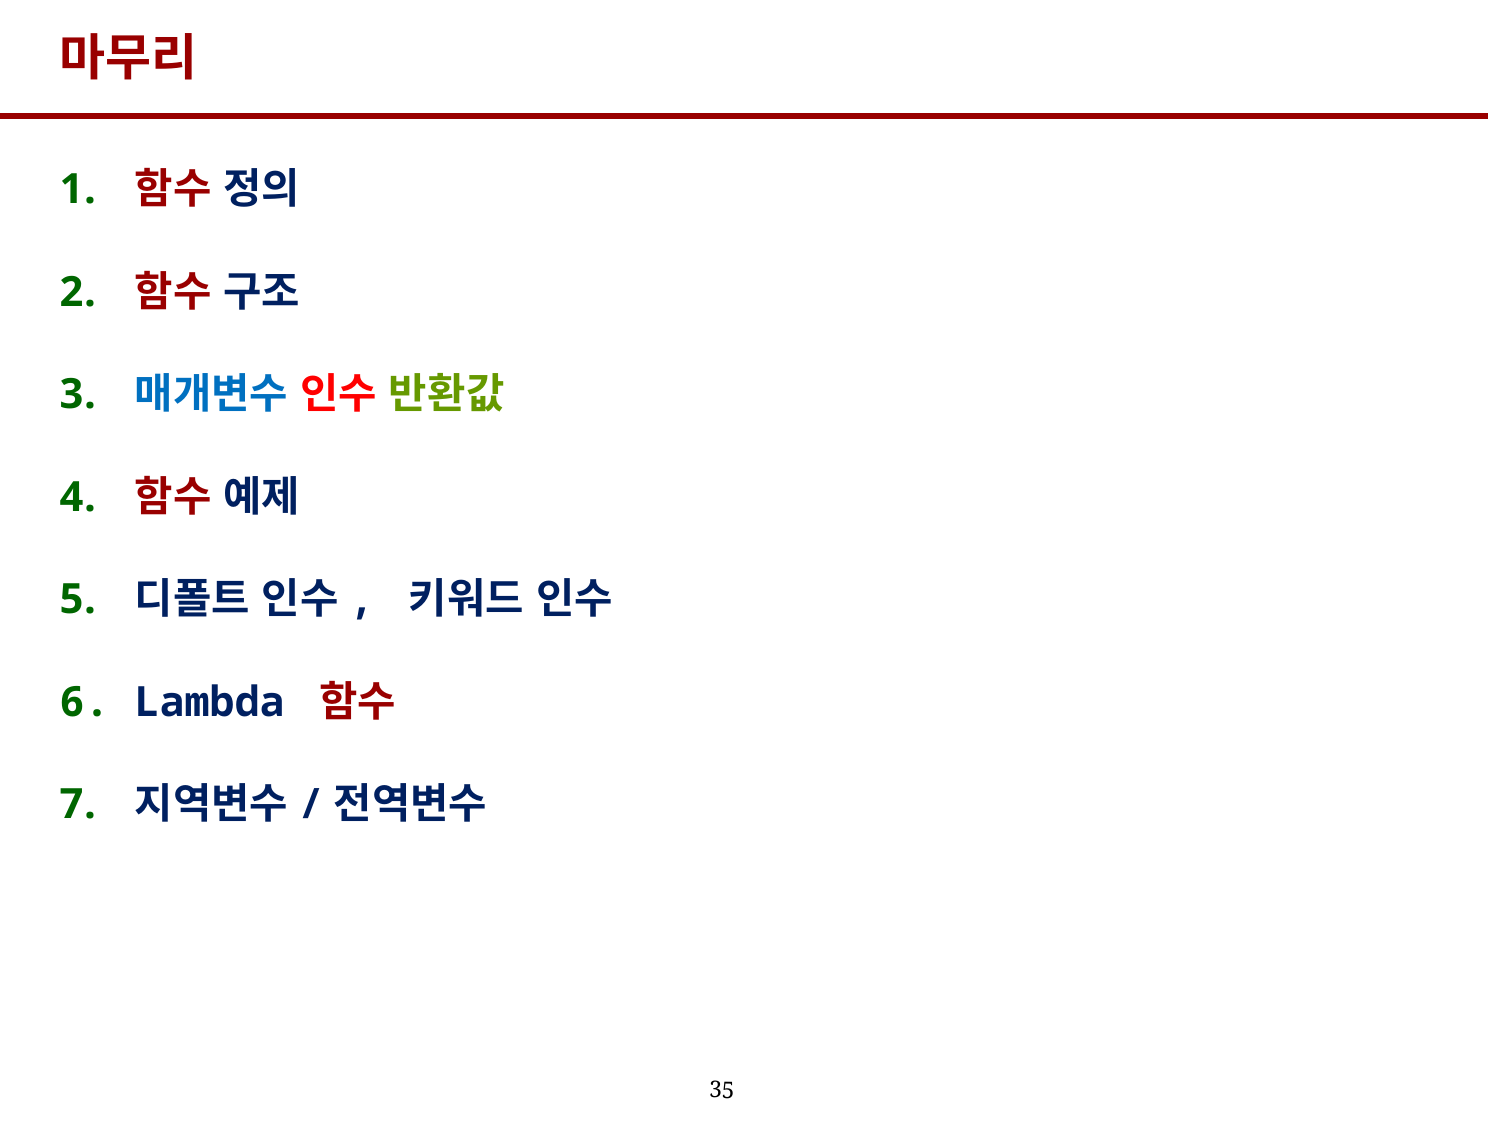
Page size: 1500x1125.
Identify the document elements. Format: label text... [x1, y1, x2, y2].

slide_number 35 [683, 1066, 761, 1116]
title 마무리 [44, 11, 880, 100]
list 함수 정의 함수 구조 매개변수 인수 반환값 함수 예제 디폴트 인수, 키워드 인수 Lambda 함수 지역변수/전역변수 [44, 139, 1400, 1047]
